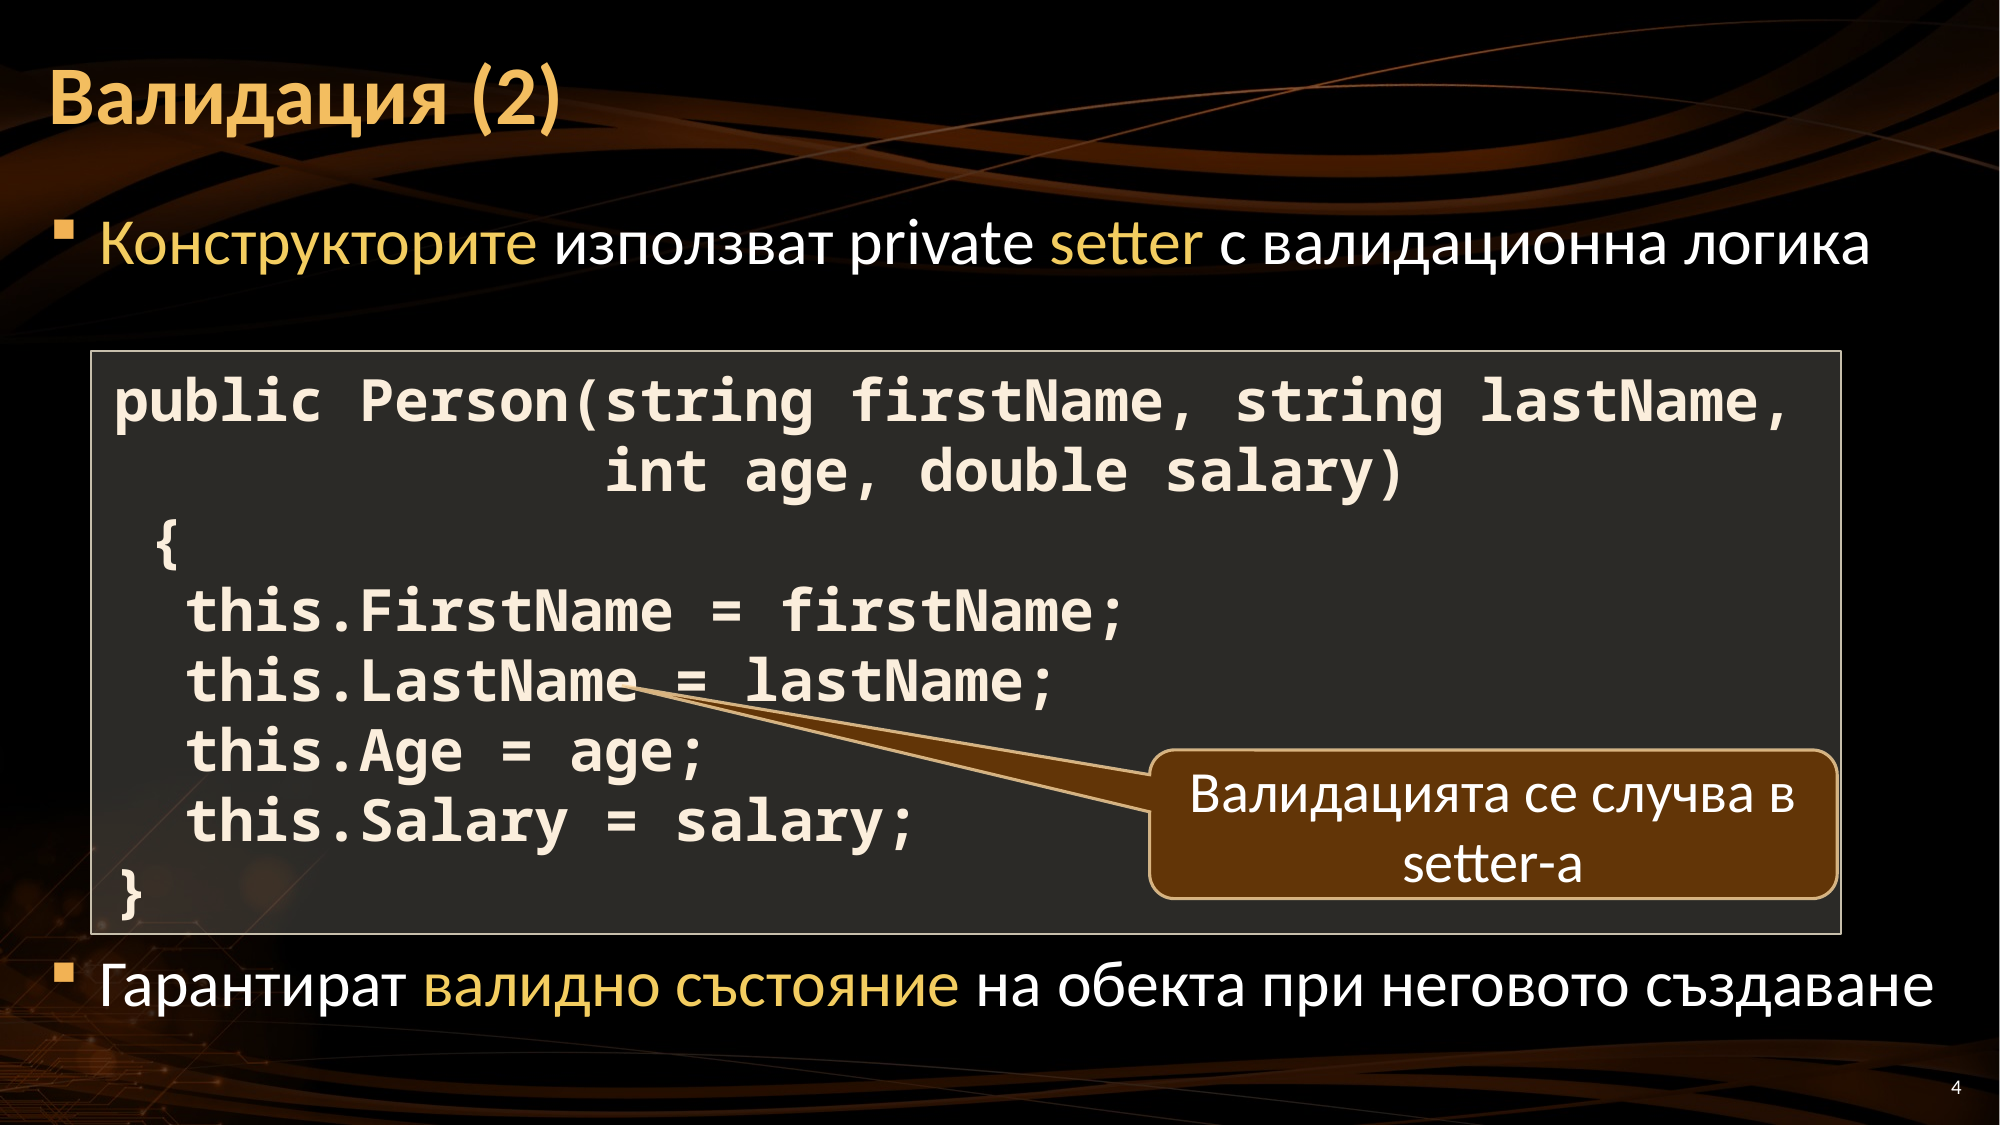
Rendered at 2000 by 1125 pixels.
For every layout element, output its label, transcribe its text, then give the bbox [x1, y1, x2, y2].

text_box public Person(string firstName, string lastName, int age, double salary) { this.FirstName = firstName; this.LastName = lastName; this.Age = age; this.Salary = salary; } [90, 351, 1841, 935]
title Валидация (2) [30, 6, 1968, 189]
picture [0, 0, 2000, 1125]
list Конструкторите използват private setter с валидационна логика Гарантират валидно състояние на обекта при неговото създаване [31, 189, 1968, 1103]
slide_number 4 [1897, 1070, 1968, 1103]
text_box Валидацията се случва в setter-а [621, 684, 1839, 900]
